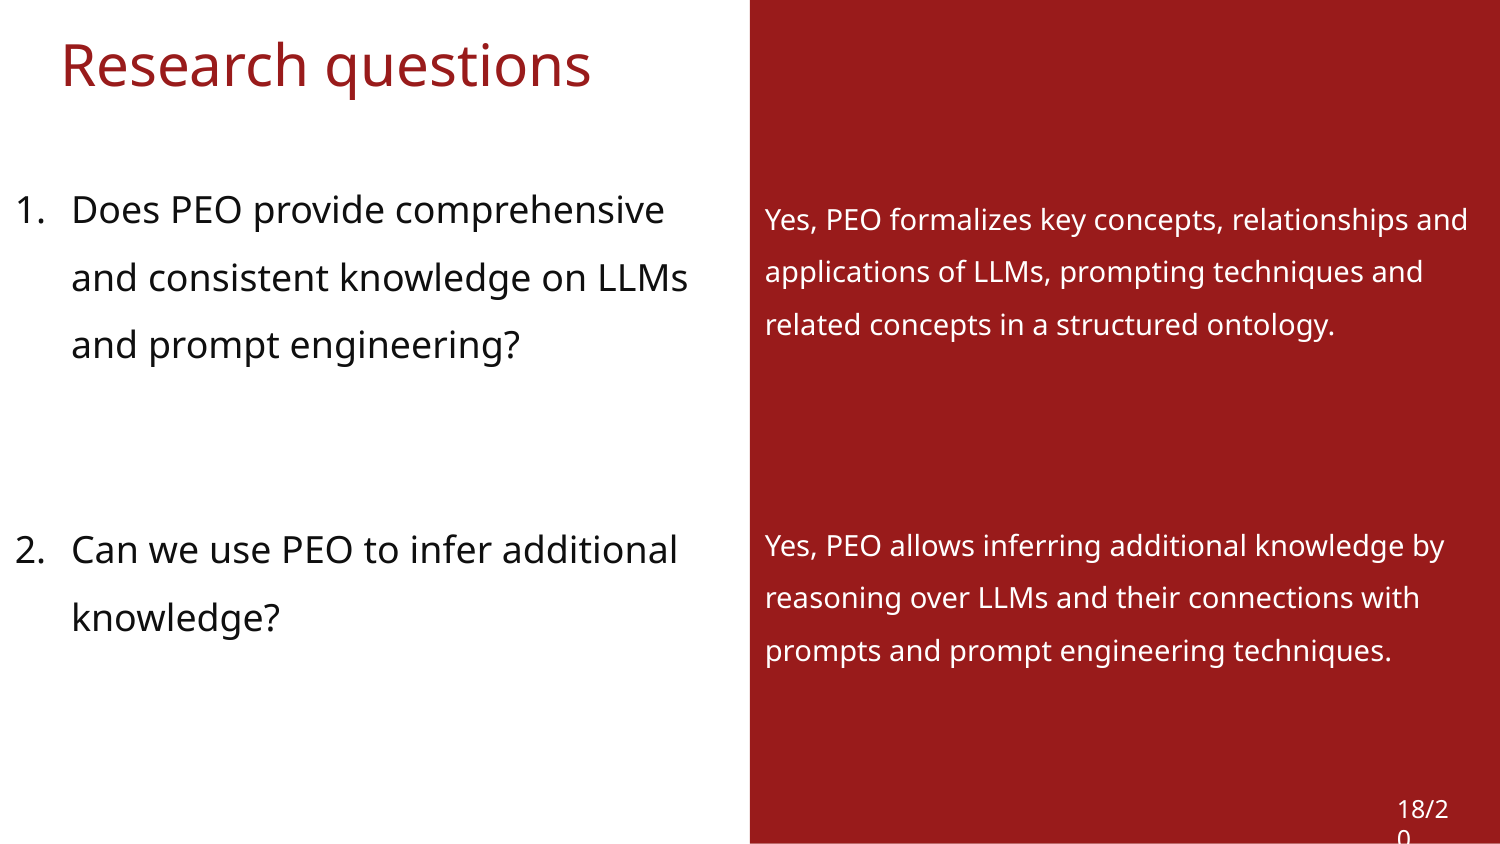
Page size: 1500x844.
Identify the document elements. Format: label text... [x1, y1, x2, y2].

text_box 18/20 [1382, 786, 1476, 844]
text_box [748, 0, 1500, 502]
text_box Can we use PEO to infer additional knowledge? [0, 496, 750, 647]
text_box Yes, PEO formalizes key concepts, relationships and applications of LLMs, prompting techniques and related concepts in a structured ontology. [749, 176, 1500, 349]
text_box Yes, PEO allows inferring additional knowledge by reasoning over LLMs and their connections with prompts and prompt engineering techniques. [749, 502, 1500, 675]
text_box Research questions [45, 20, 690, 106]
text_box [748, 647, 1500, 844]
text_box Does PEO provide comprehensive and consistent knowledge on LLMs and prompt engineering? [0, 156, 748, 374]
